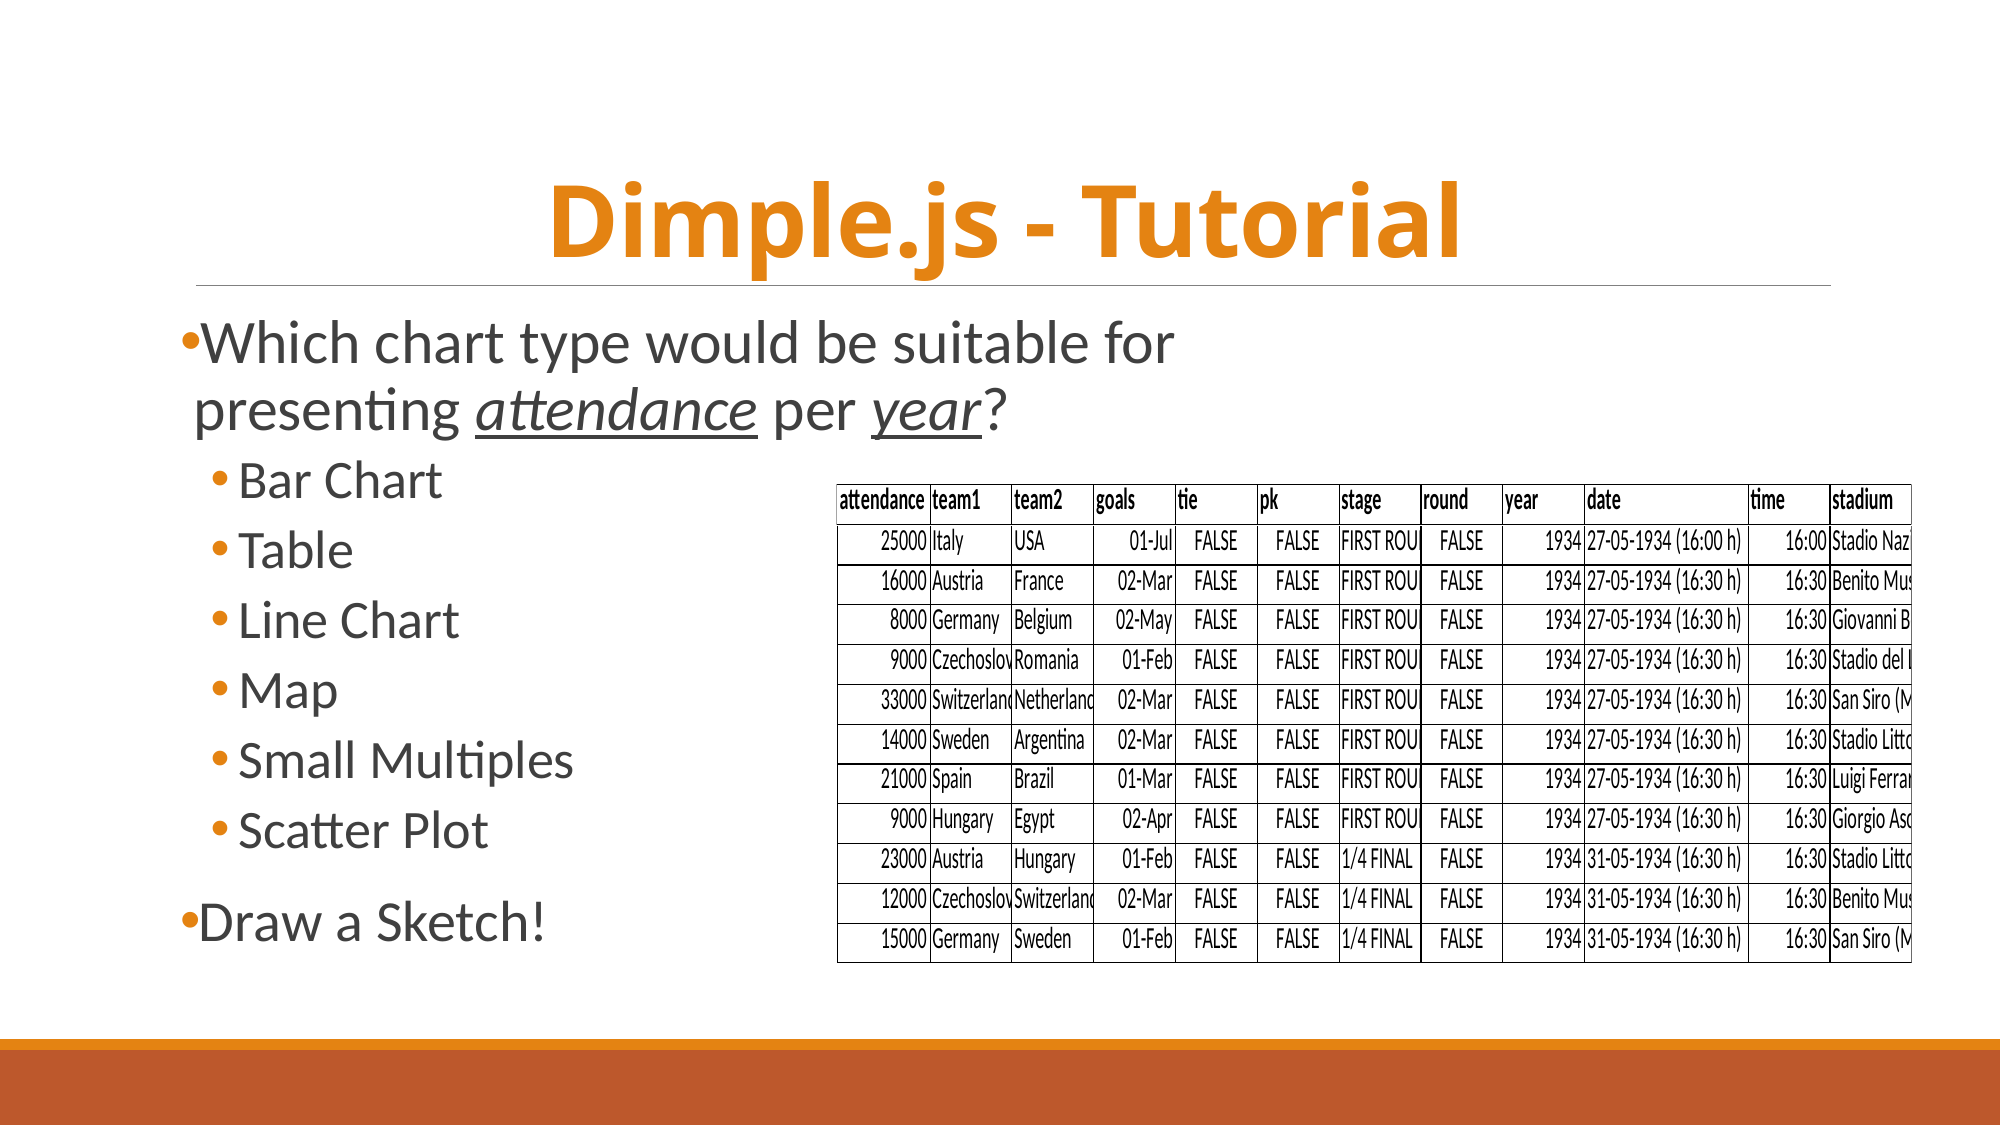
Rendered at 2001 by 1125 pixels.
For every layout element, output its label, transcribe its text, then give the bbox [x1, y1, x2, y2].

picture [836, 483, 1912, 964]
title Dimple.js - Tutorial [180, 47, 1830, 285]
list Which chart type would be suitable for presenting attendance per year? Bar Chart Table Line Chart Map Small Multiples Scatter Plot Draw a Sketch! [180, 302, 1239, 963]
